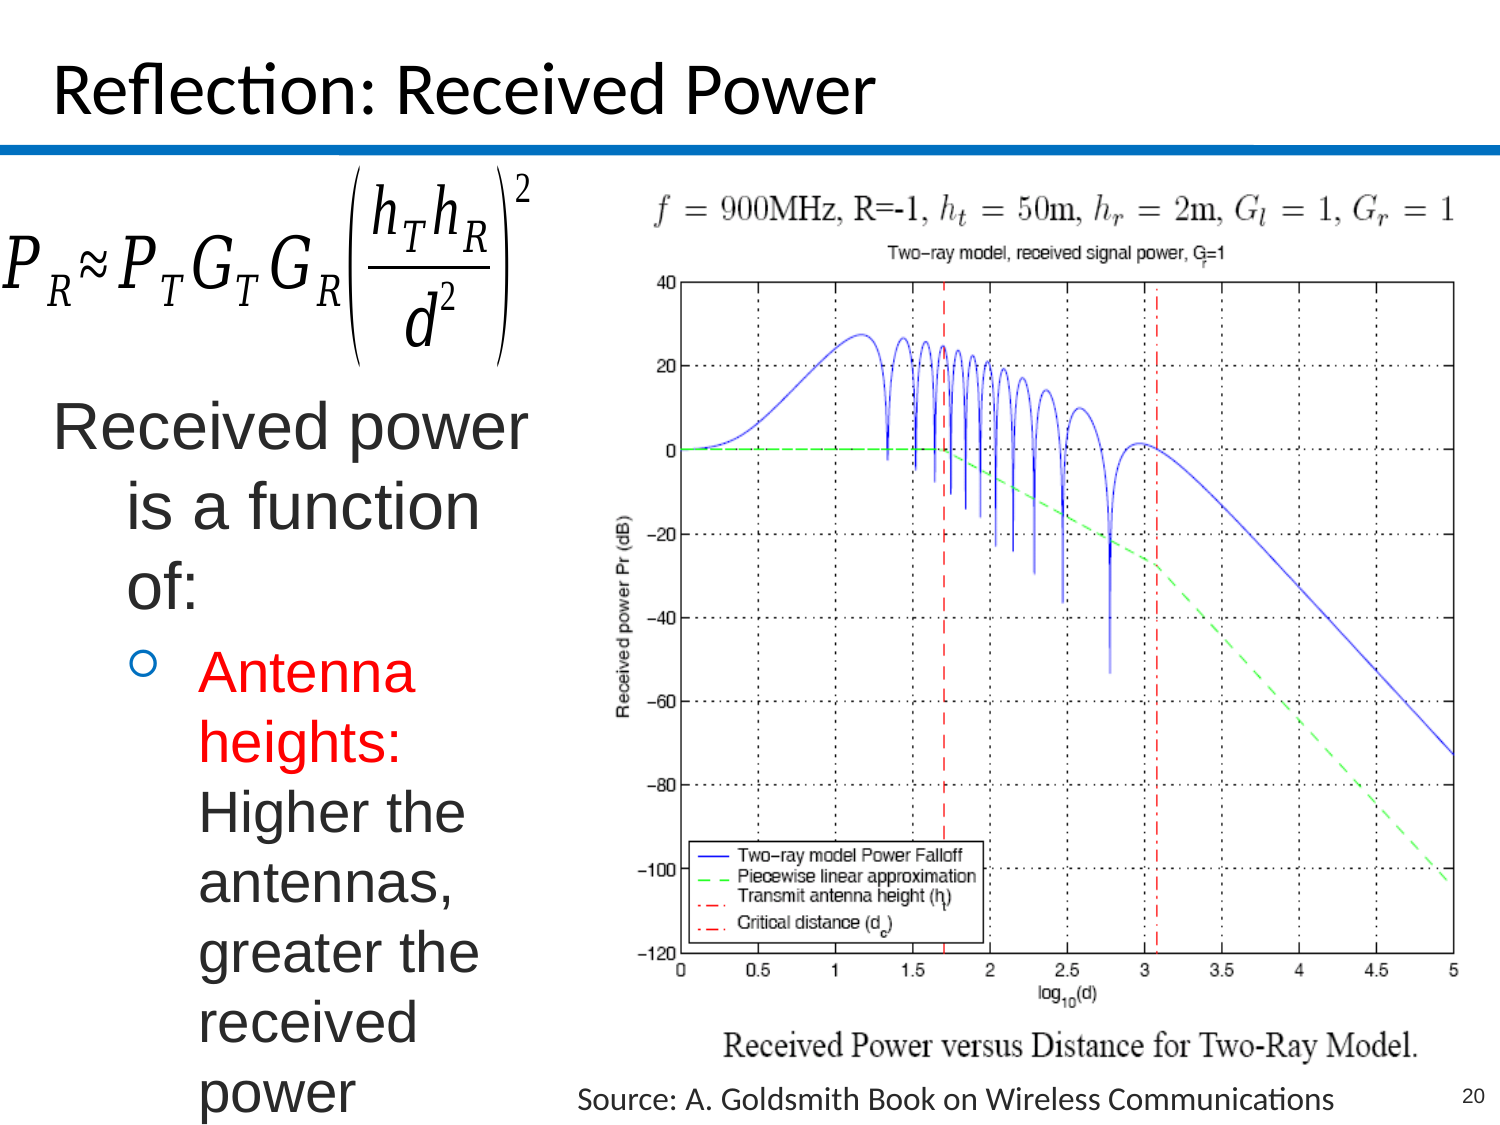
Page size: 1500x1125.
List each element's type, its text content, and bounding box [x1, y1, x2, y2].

list Received power is a function of: Antenna heights: Higher the antennas, greater the received power Distance between the transmit and receive antennas: inverse fourth power decrease; attenuation is much faster than in free-space [37, 374, 582, 1063]
text_box Source: A. Goldsmith Book on Wireless Communications [562, 1069, 1413, 1125]
title Reflection: Received Power [37, 15, 1463, 138]
slide_number 20 [1413, 1082, 1500, 1125]
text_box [587, 187, 1500, 1076]
